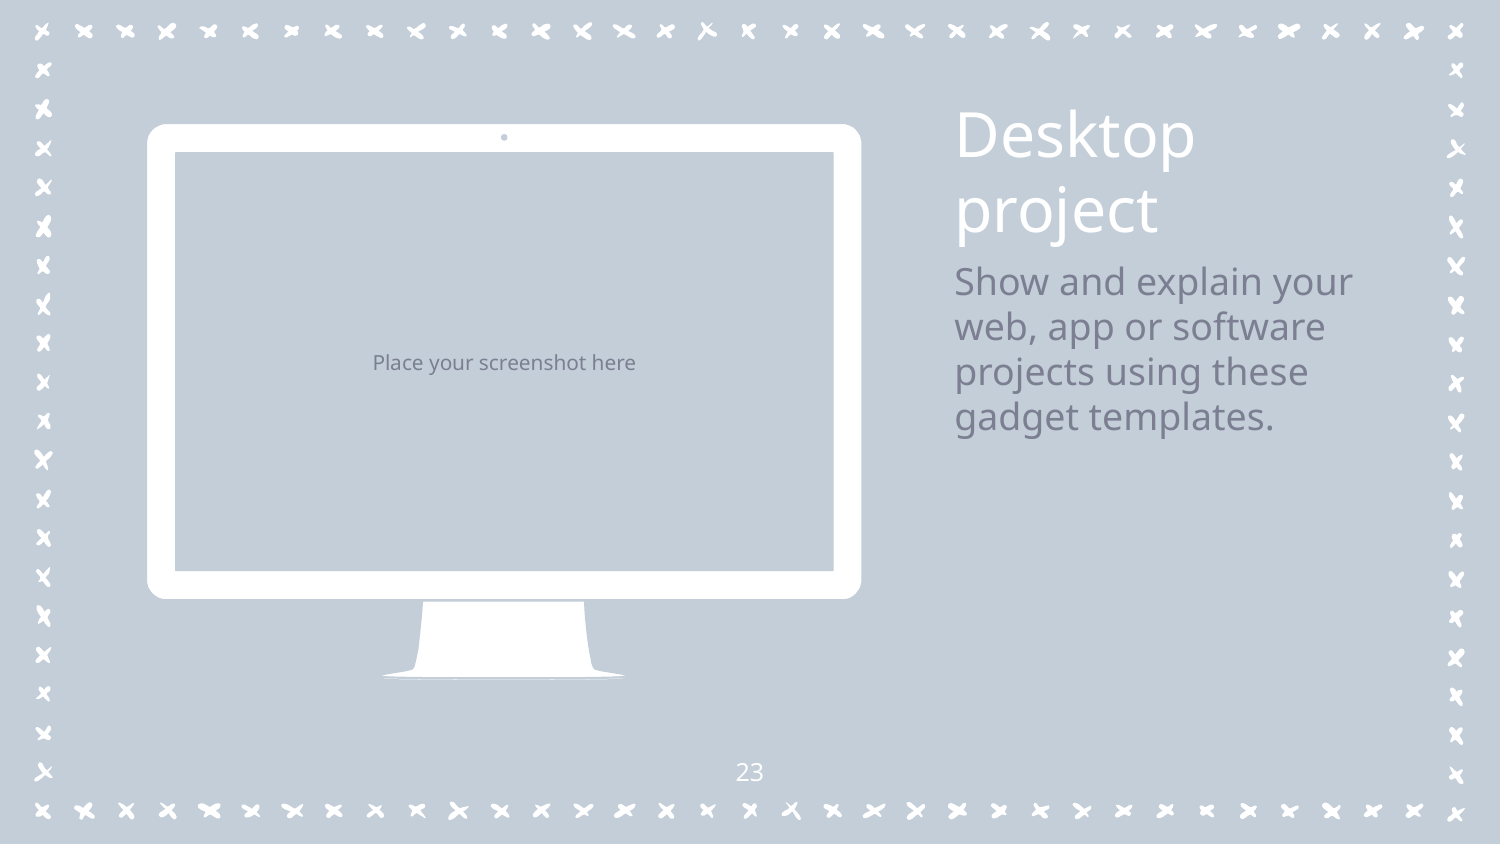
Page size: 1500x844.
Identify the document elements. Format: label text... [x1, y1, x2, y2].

text_box [146, 123, 863, 681]
slide_number ‹#› [0, 741, 1500, 807]
list Desktop project Show and explain your web, app or software projects using these gadget templates. [939, 80, 1405, 764]
text_box Place your screenshot here [176, 152, 833, 572]
